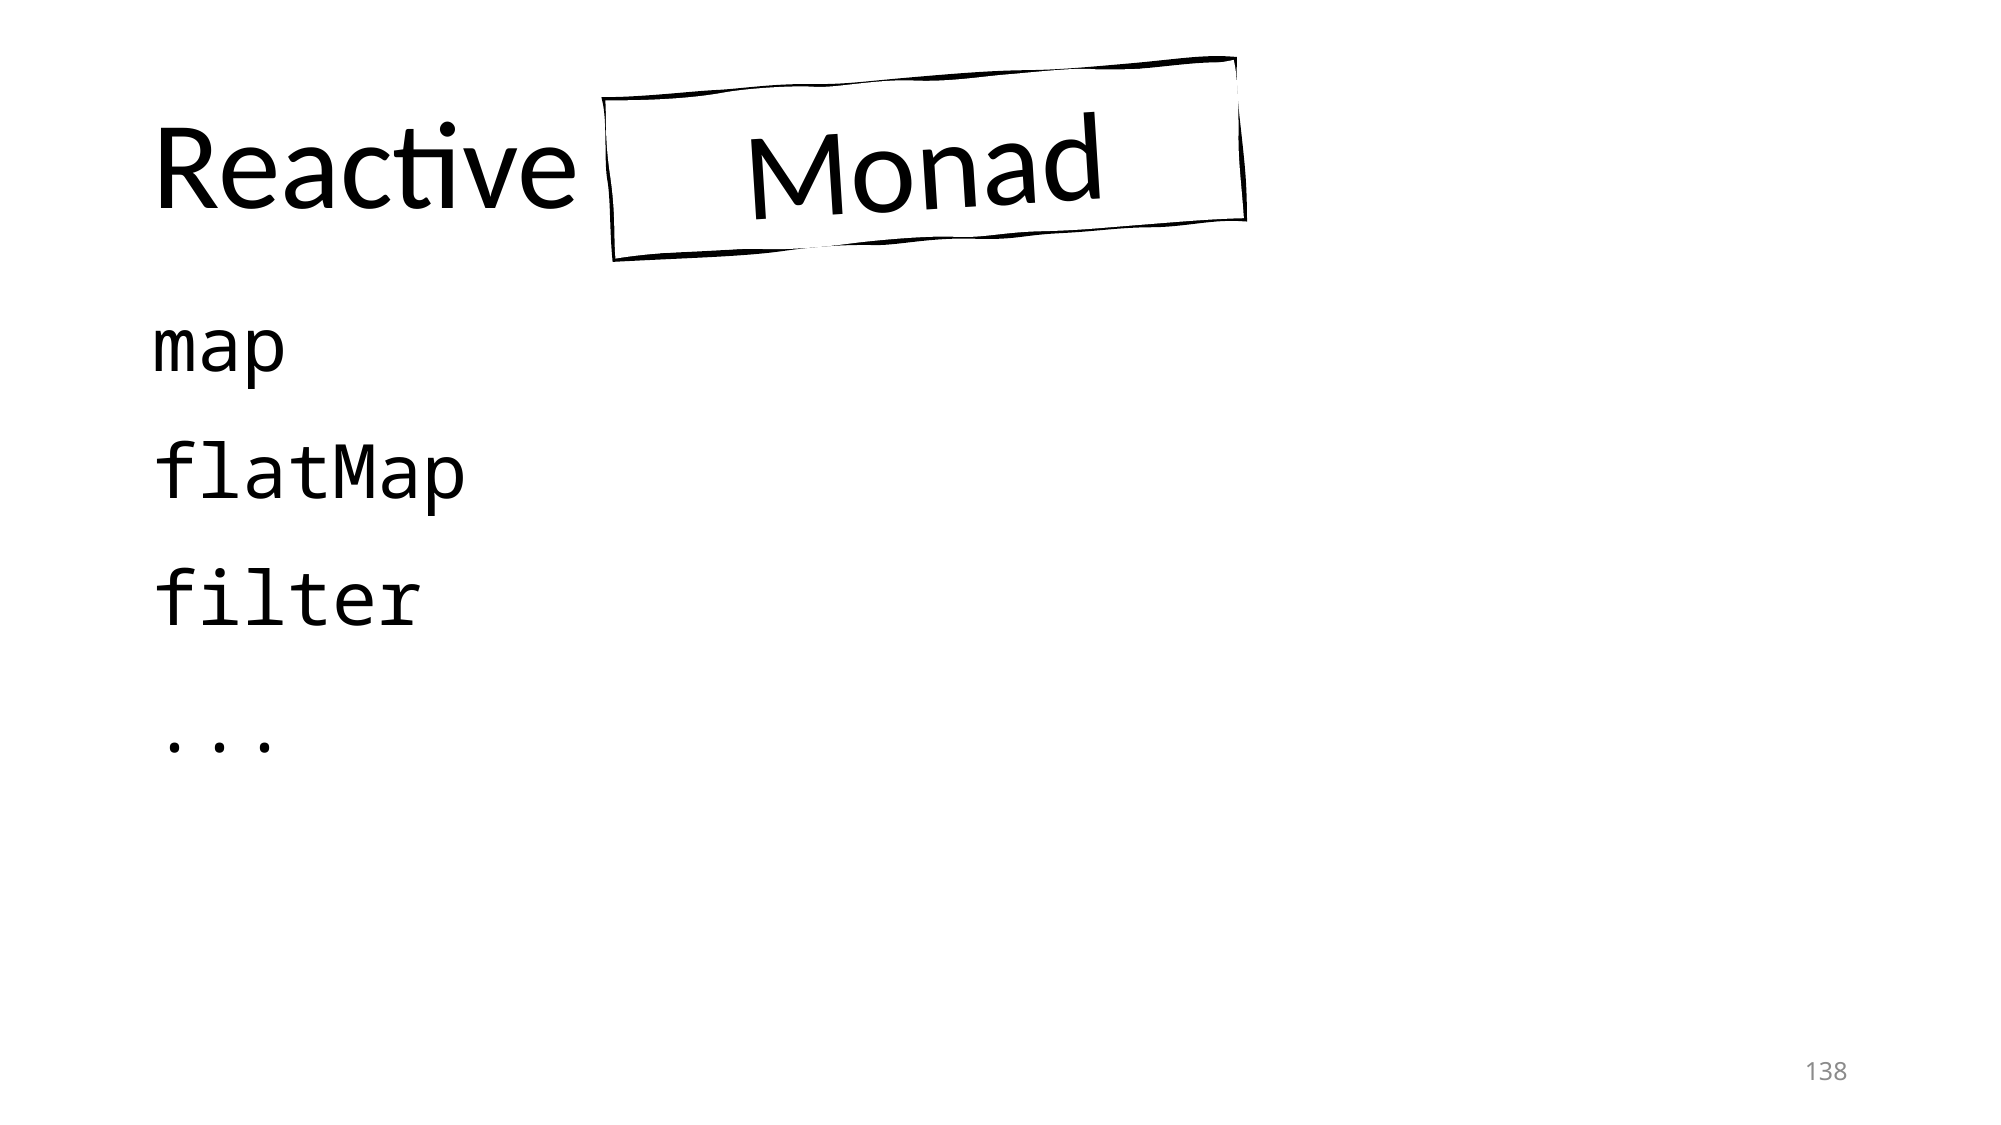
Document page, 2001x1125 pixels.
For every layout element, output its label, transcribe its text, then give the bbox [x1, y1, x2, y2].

text_box Monad [604, 58, 1245, 260]
list map flatMap filter ... [137, 299, 1863, 1014]
title Reactive operations [137, 59, 1863, 278]
slide_number 138 [1412, 1042, 1863, 1103]
